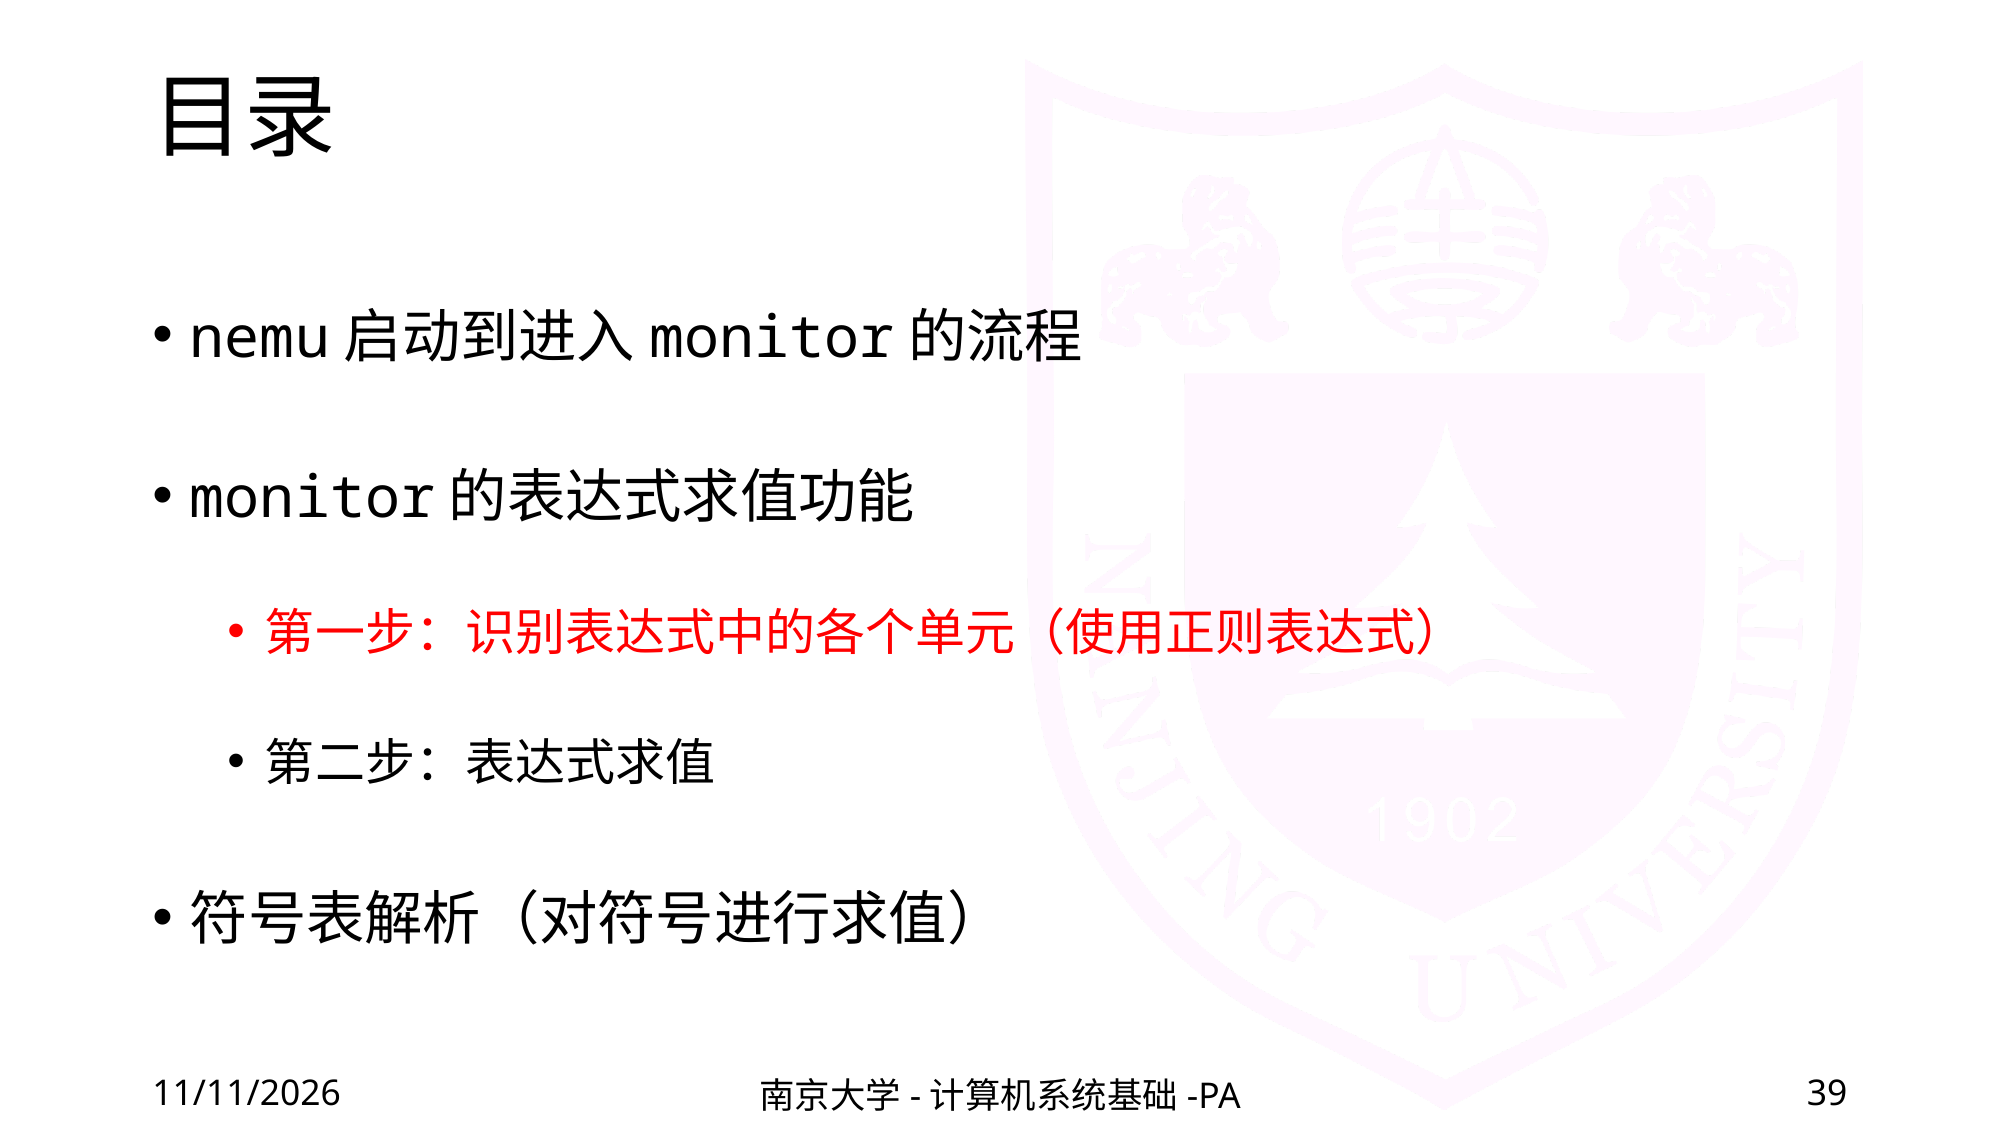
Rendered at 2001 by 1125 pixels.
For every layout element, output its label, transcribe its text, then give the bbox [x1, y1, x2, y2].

slide_number 39 [1412, 1064, 1863, 1125]
list nemu启动到进入monitor的流程 monitor的表达式求值功能 第一步：识别表达式中的各个单元（使用正则表达式） 第二步：表达式求值 符号表解析（对符号进行求值） [137, 221, 1863, 1014]
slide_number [137, 1064, 588, 1125]
title 目录 [137, 59, 1863, 181]
footer 南京大学-计算机系统基础-PA [662, 1064, 1338, 1125]
